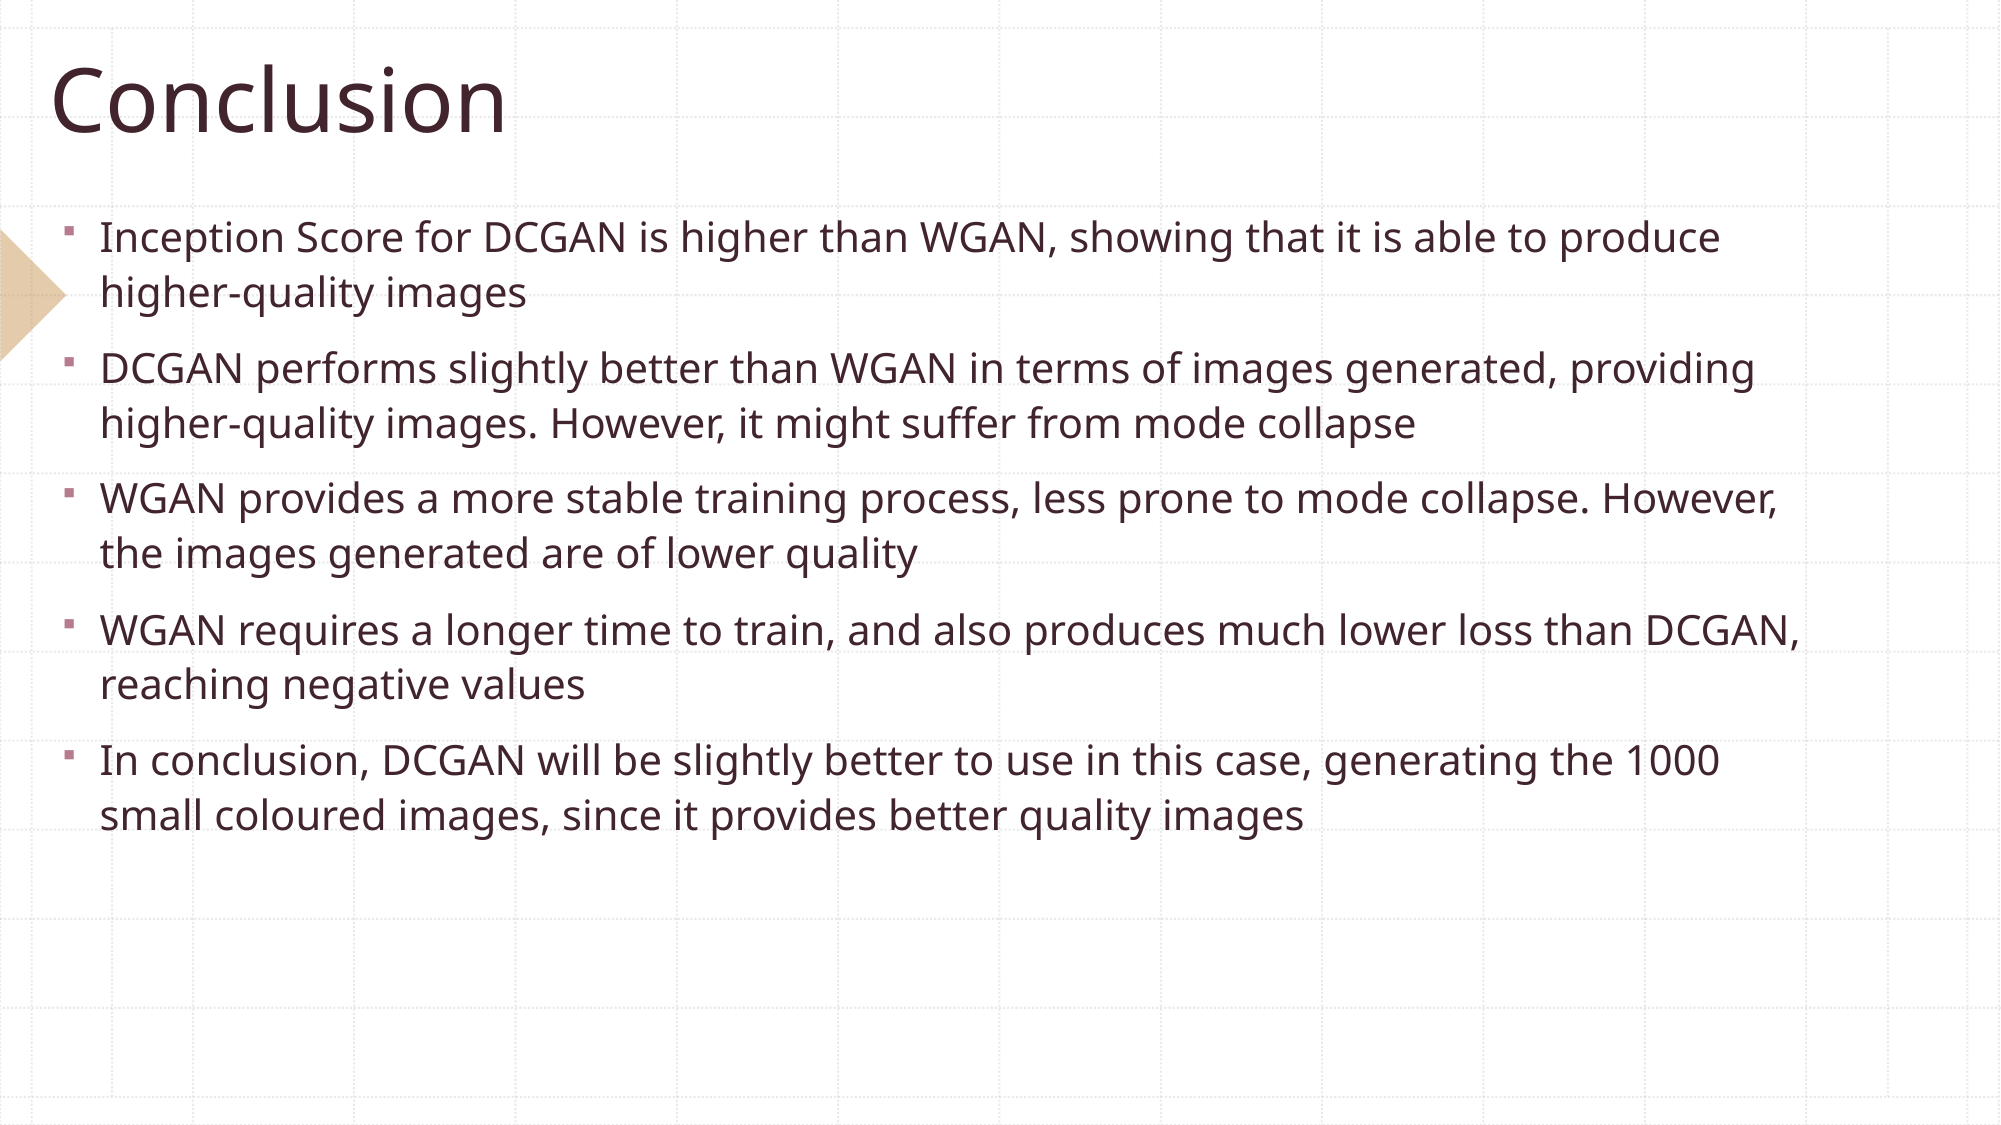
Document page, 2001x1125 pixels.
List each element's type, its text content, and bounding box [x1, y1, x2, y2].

list Inception Score for DCGAN is higher than WGAN, showing that it is able to produce higher-quality images DCGAN performs slightly better than WGAN in terms of images generated, providing higher-quality images. However, it might suffer from mode collapse WGAN provides a more stable training process, less prone to mode collapse. However, the images generated are of lower quality WGAN requires a longer time to train, and also produces much lower loss than DCGAN, reaching negative values In conclusion, DCGAN will be slightly better to use in this case, generating the 1000 small coloured images, since it provides better quality images [47, 197, 1838, 1046]
title Conclusion [34, 35, 1729, 158]
